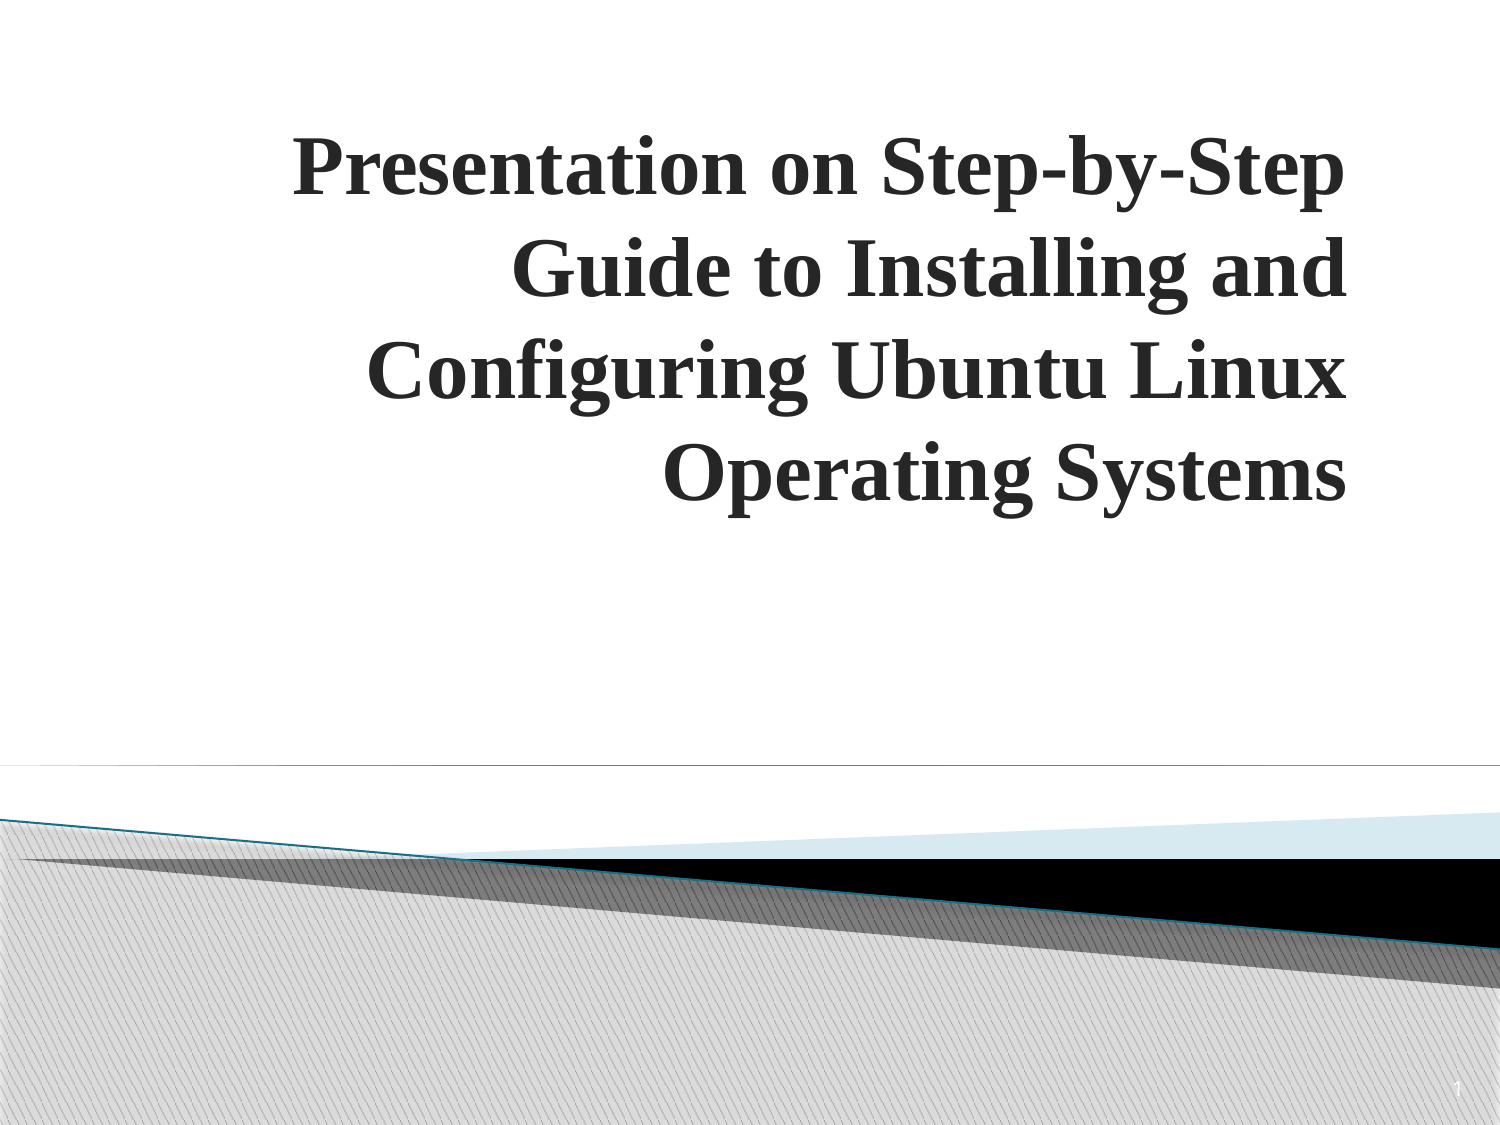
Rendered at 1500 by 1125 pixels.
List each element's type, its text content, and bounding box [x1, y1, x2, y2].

title Presentation on Step-by-Step Guide to Installing and Configuring Ubuntu Linux Operating Systems [87, 99, 1363, 525]
slide_number 1 [1418, 1051, 1479, 1112]
picture [5, 859, 1500, 989]
